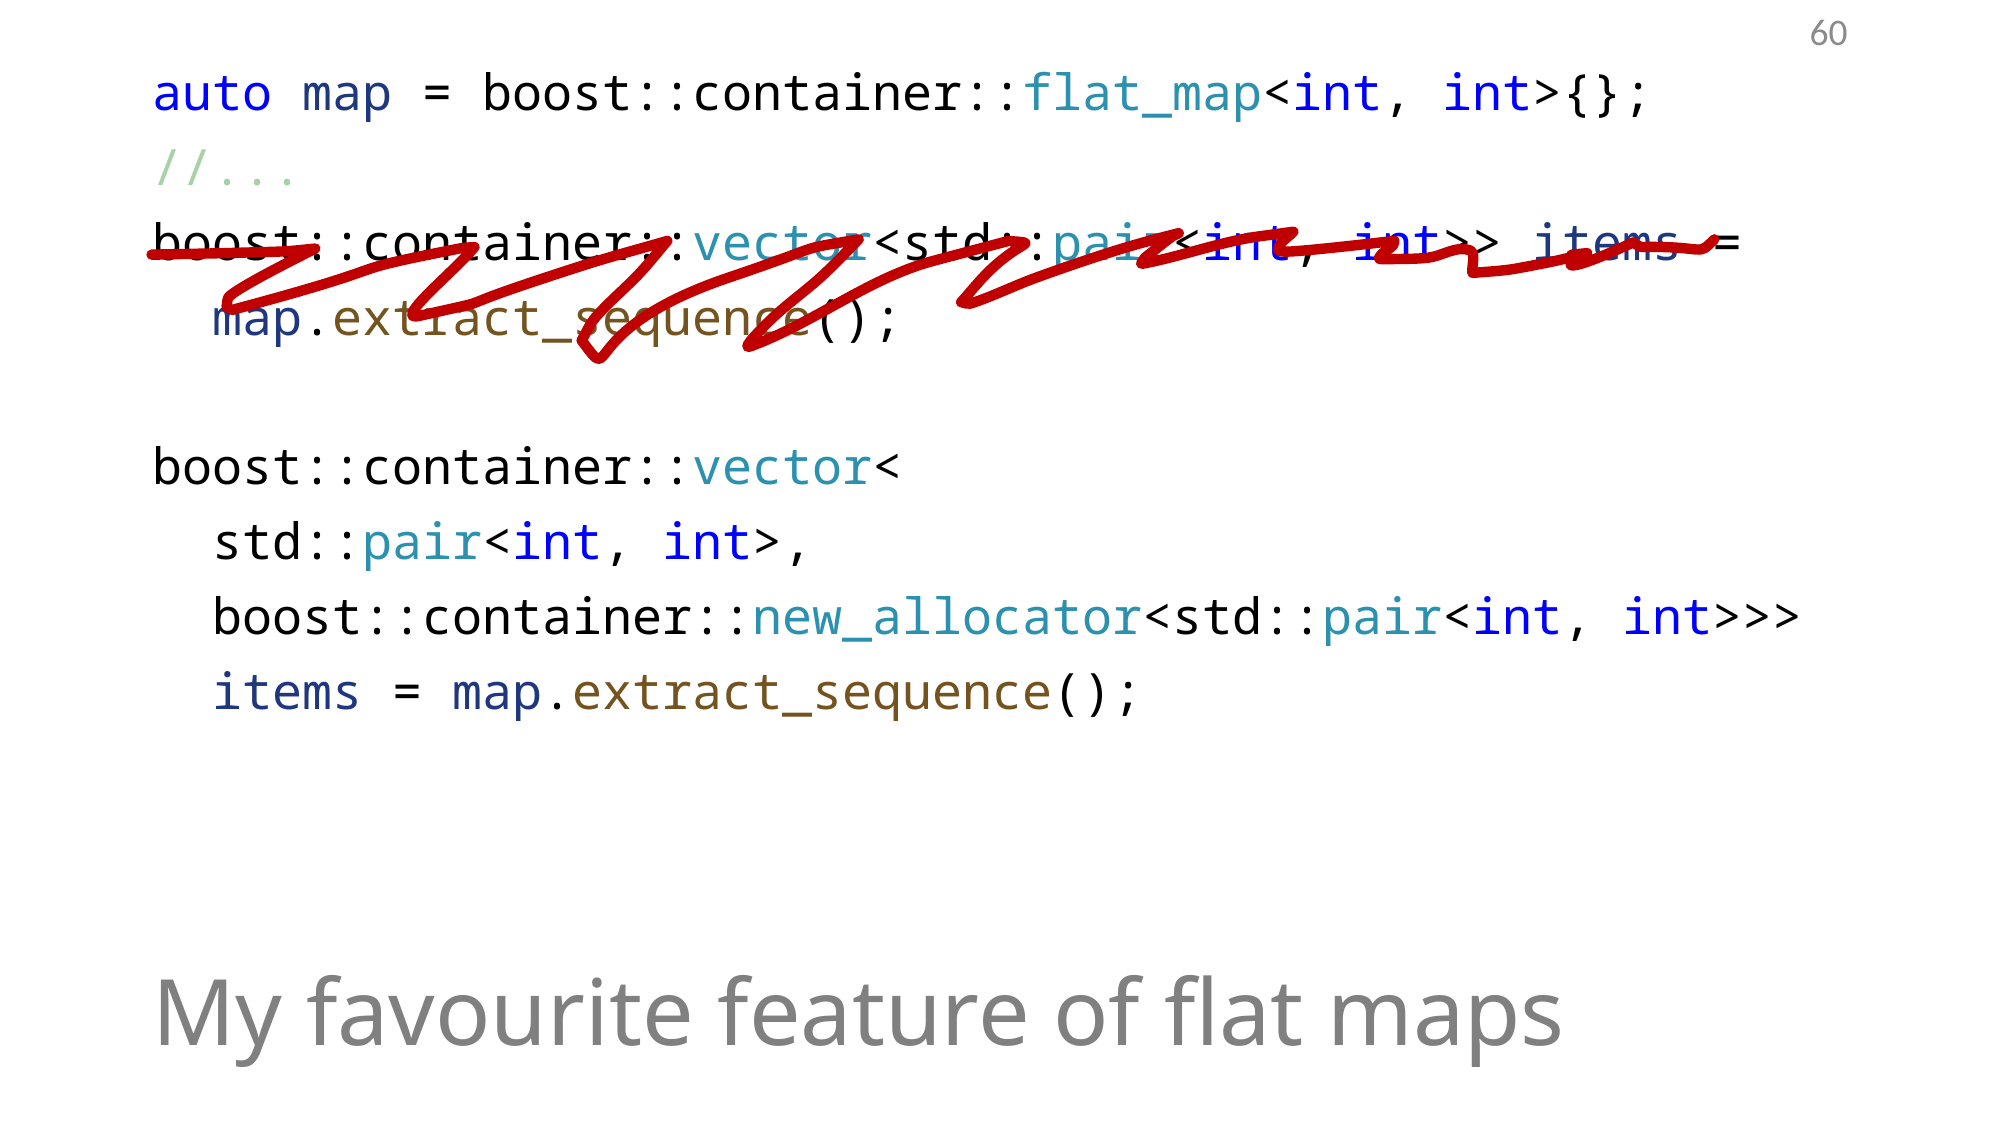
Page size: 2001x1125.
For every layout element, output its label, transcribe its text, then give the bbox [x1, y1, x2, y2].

text_box [150, 230, 1716, 360]
list auto map = boost::container::flat_map<int, int>{}; //... boost::container::vector<std::pair<int, int>> items = map.extract_sequence(); boost::container::vector< std::pair<int, int>, boost::container::new_allocator<std::pair<int, int>>> items = map.extract_sequence(); [137, 59, 1863, 908]
title My favourite feature of flat maps [137, 908, 1863, 1125]
slide_number 60 [1412, 0, 1863, 60]
